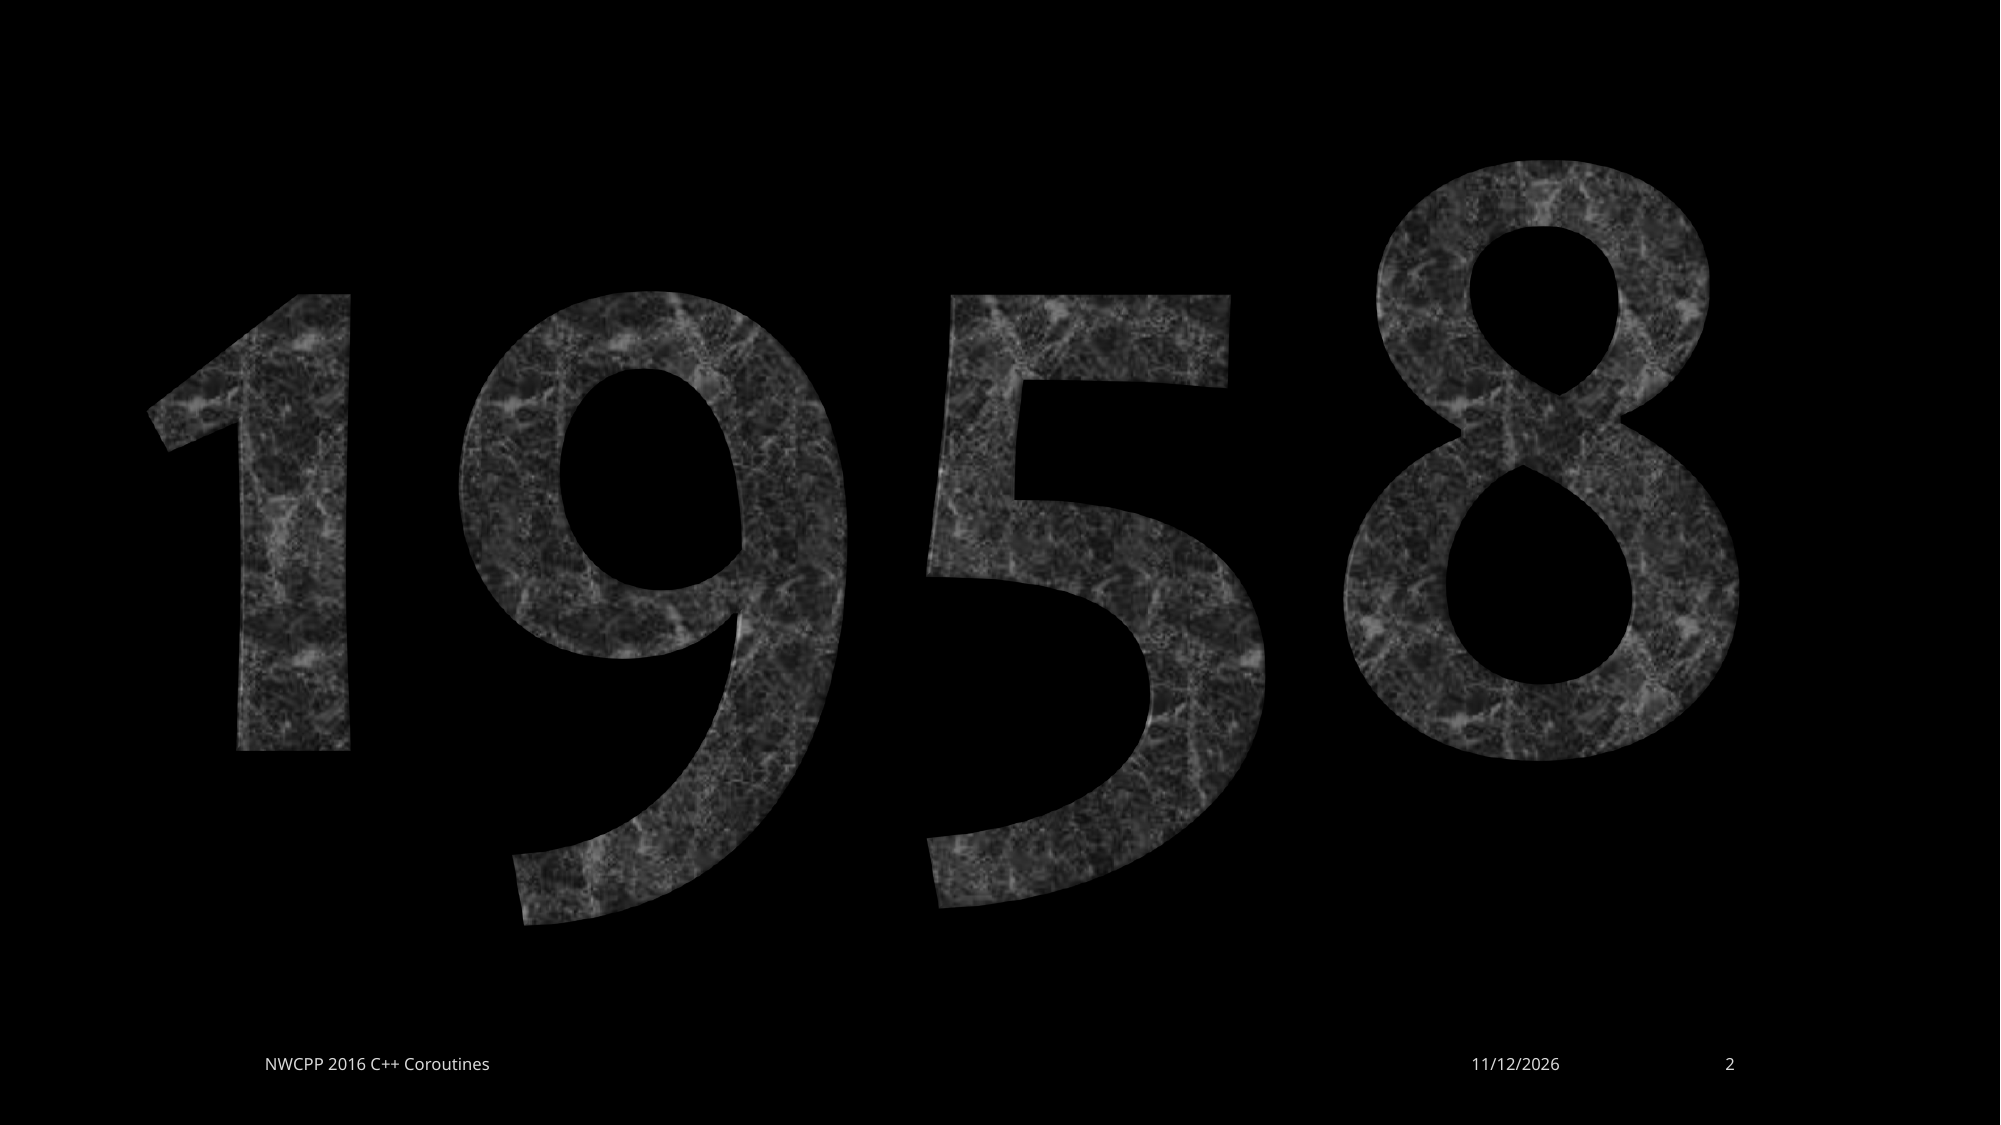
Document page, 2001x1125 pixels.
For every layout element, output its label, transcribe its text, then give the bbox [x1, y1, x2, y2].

footer NWCPP 2016 C++ Coroutines [249, 1043, 1379, 1086]
picture [124, 137, 1775, 948]
slide_number 2 [1612, 1043, 1750, 1086]
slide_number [1412, 1043, 1575, 1086]
